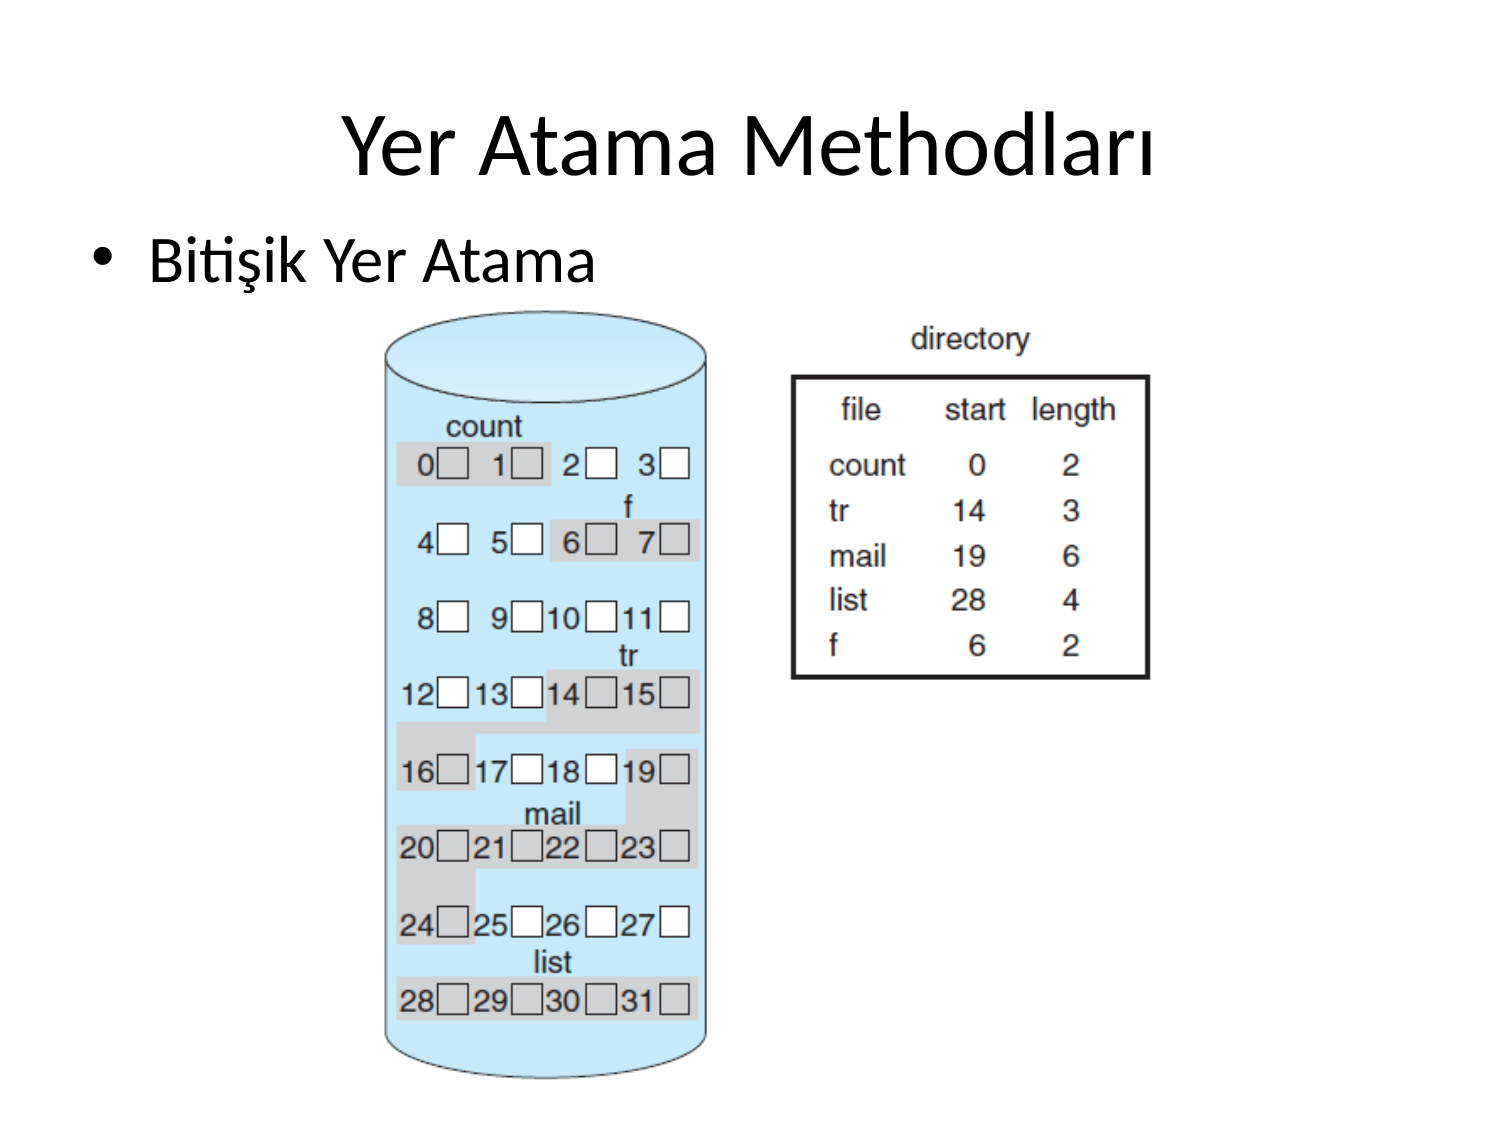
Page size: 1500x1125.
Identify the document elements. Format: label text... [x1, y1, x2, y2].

title Yer Atama Methodları [75, 45, 1425, 233]
picture [336, 294, 1223, 1125]
list Bitişik Yer Atama [76, 208, 1427, 951]
